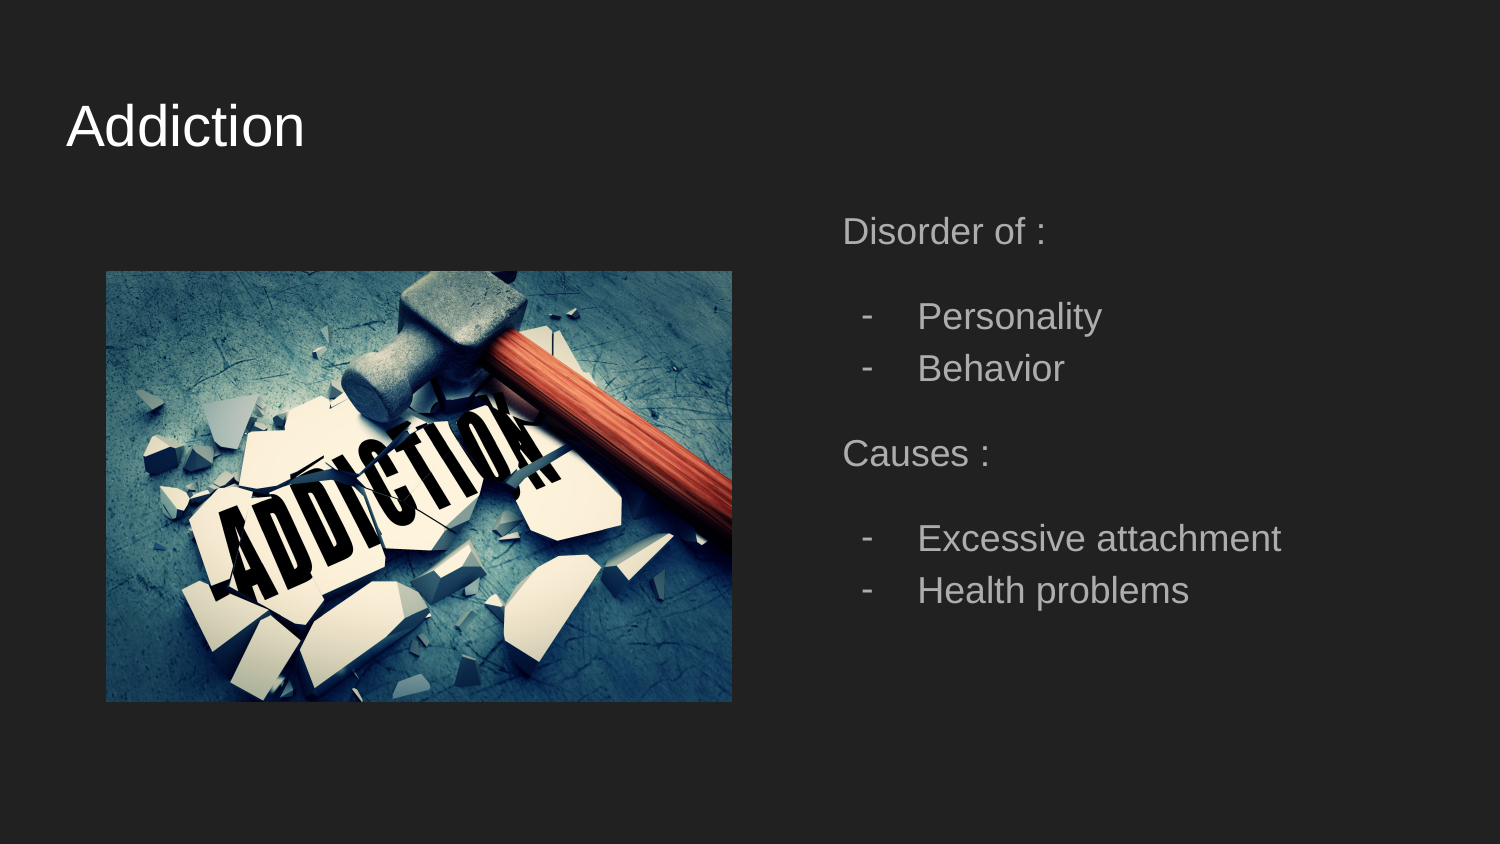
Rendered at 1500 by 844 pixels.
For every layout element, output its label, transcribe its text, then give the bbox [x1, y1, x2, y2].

picture [106, 271, 733, 702]
list Disorder of : Personality Behavior Causes : Excessive attachment Health problems [827, 185, 1392, 746]
title Addiction [51, 72, 1449, 167]
